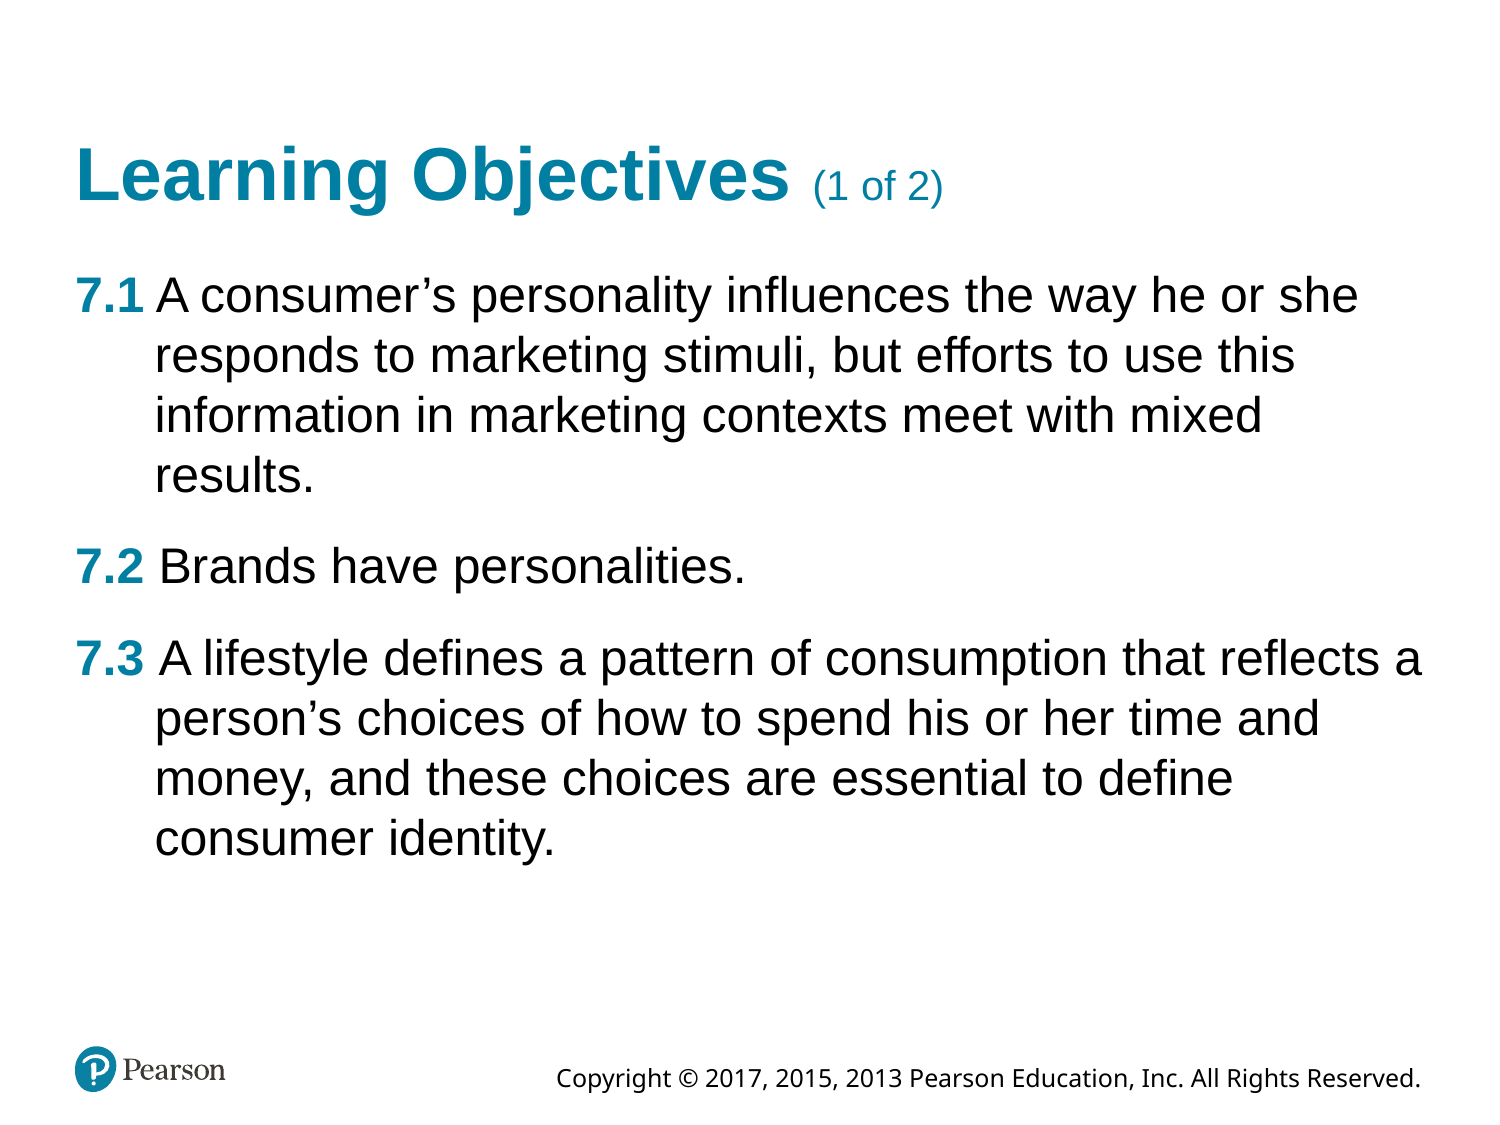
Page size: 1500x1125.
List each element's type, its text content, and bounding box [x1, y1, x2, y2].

title Learning Objectives (1 of 2) [75, 35, 1425, 216]
list 7.1 A consumer’s personality influences the way he or she responds to marketing stimuli, but efforts to use this information in marketing contexts meet with mixed results. 7.2 Brands have personalities. 7.3 A lifestyle defines a pattern of consumption that reflects a person’s choices of how to spend his or her time and money, and these choices are essential to define consumer identity. [75, 262, 1425, 1013]
